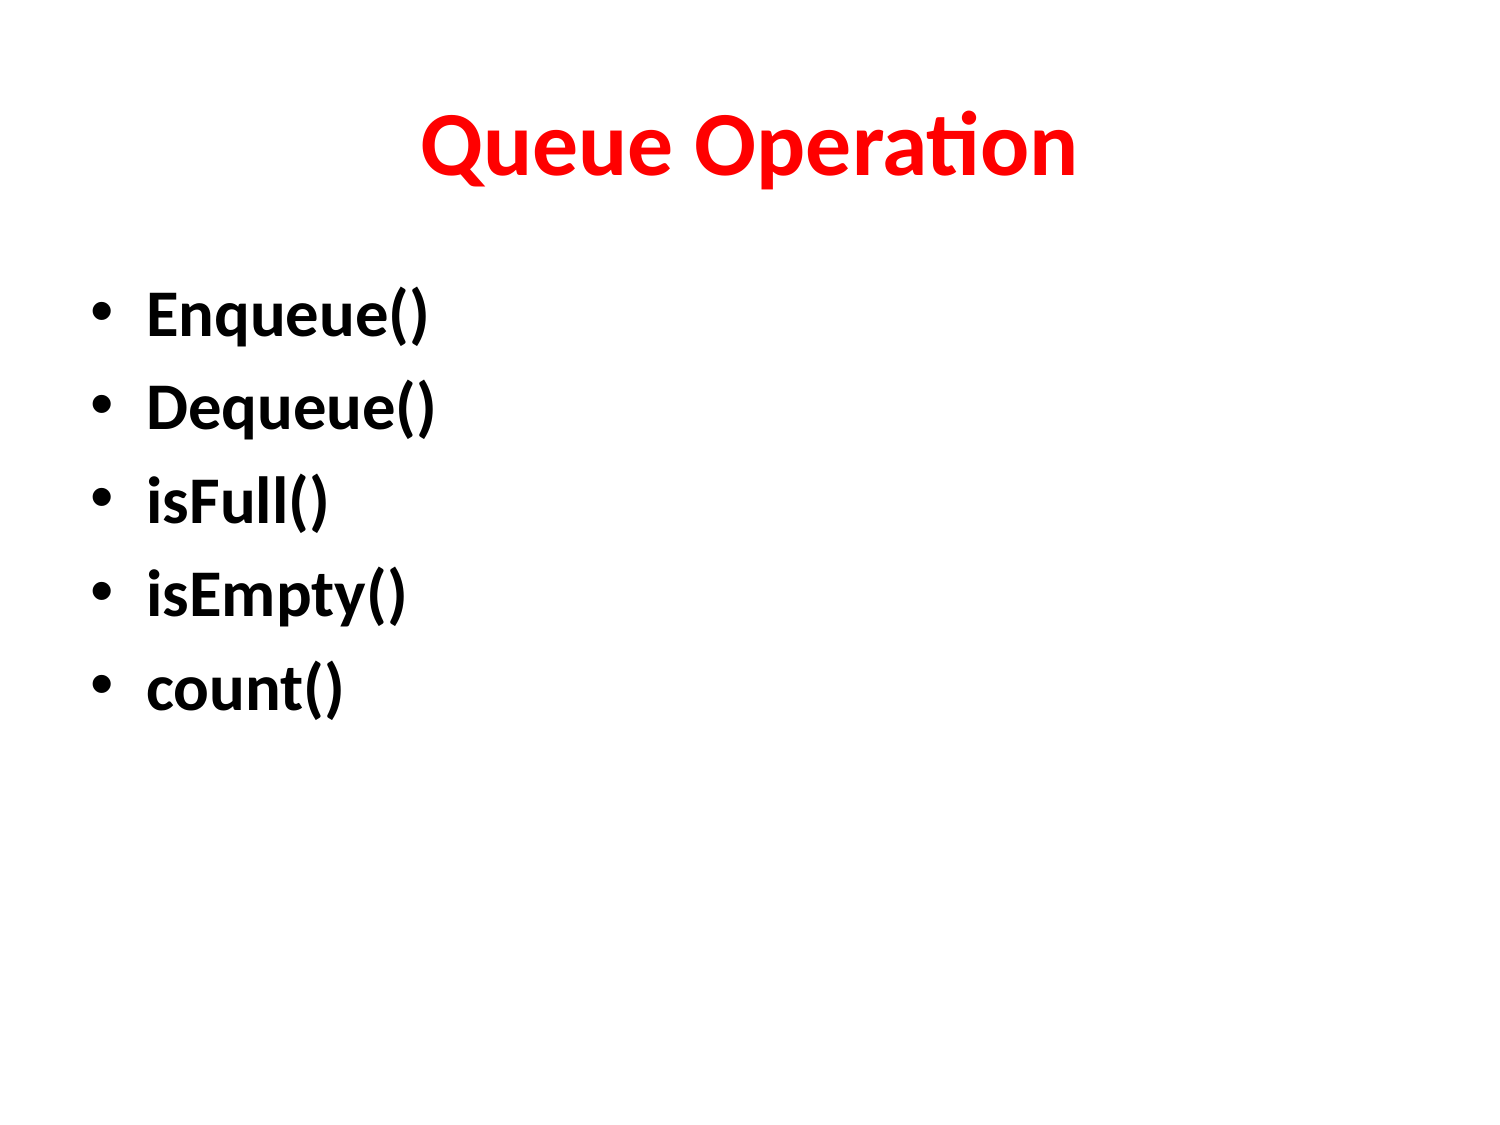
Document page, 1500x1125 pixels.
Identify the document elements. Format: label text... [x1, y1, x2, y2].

list Enqueue() Dequeue() isFull() isEmpty() count() [75, 262, 1425, 1005]
title Queue Operation [75, 45, 1425, 233]
